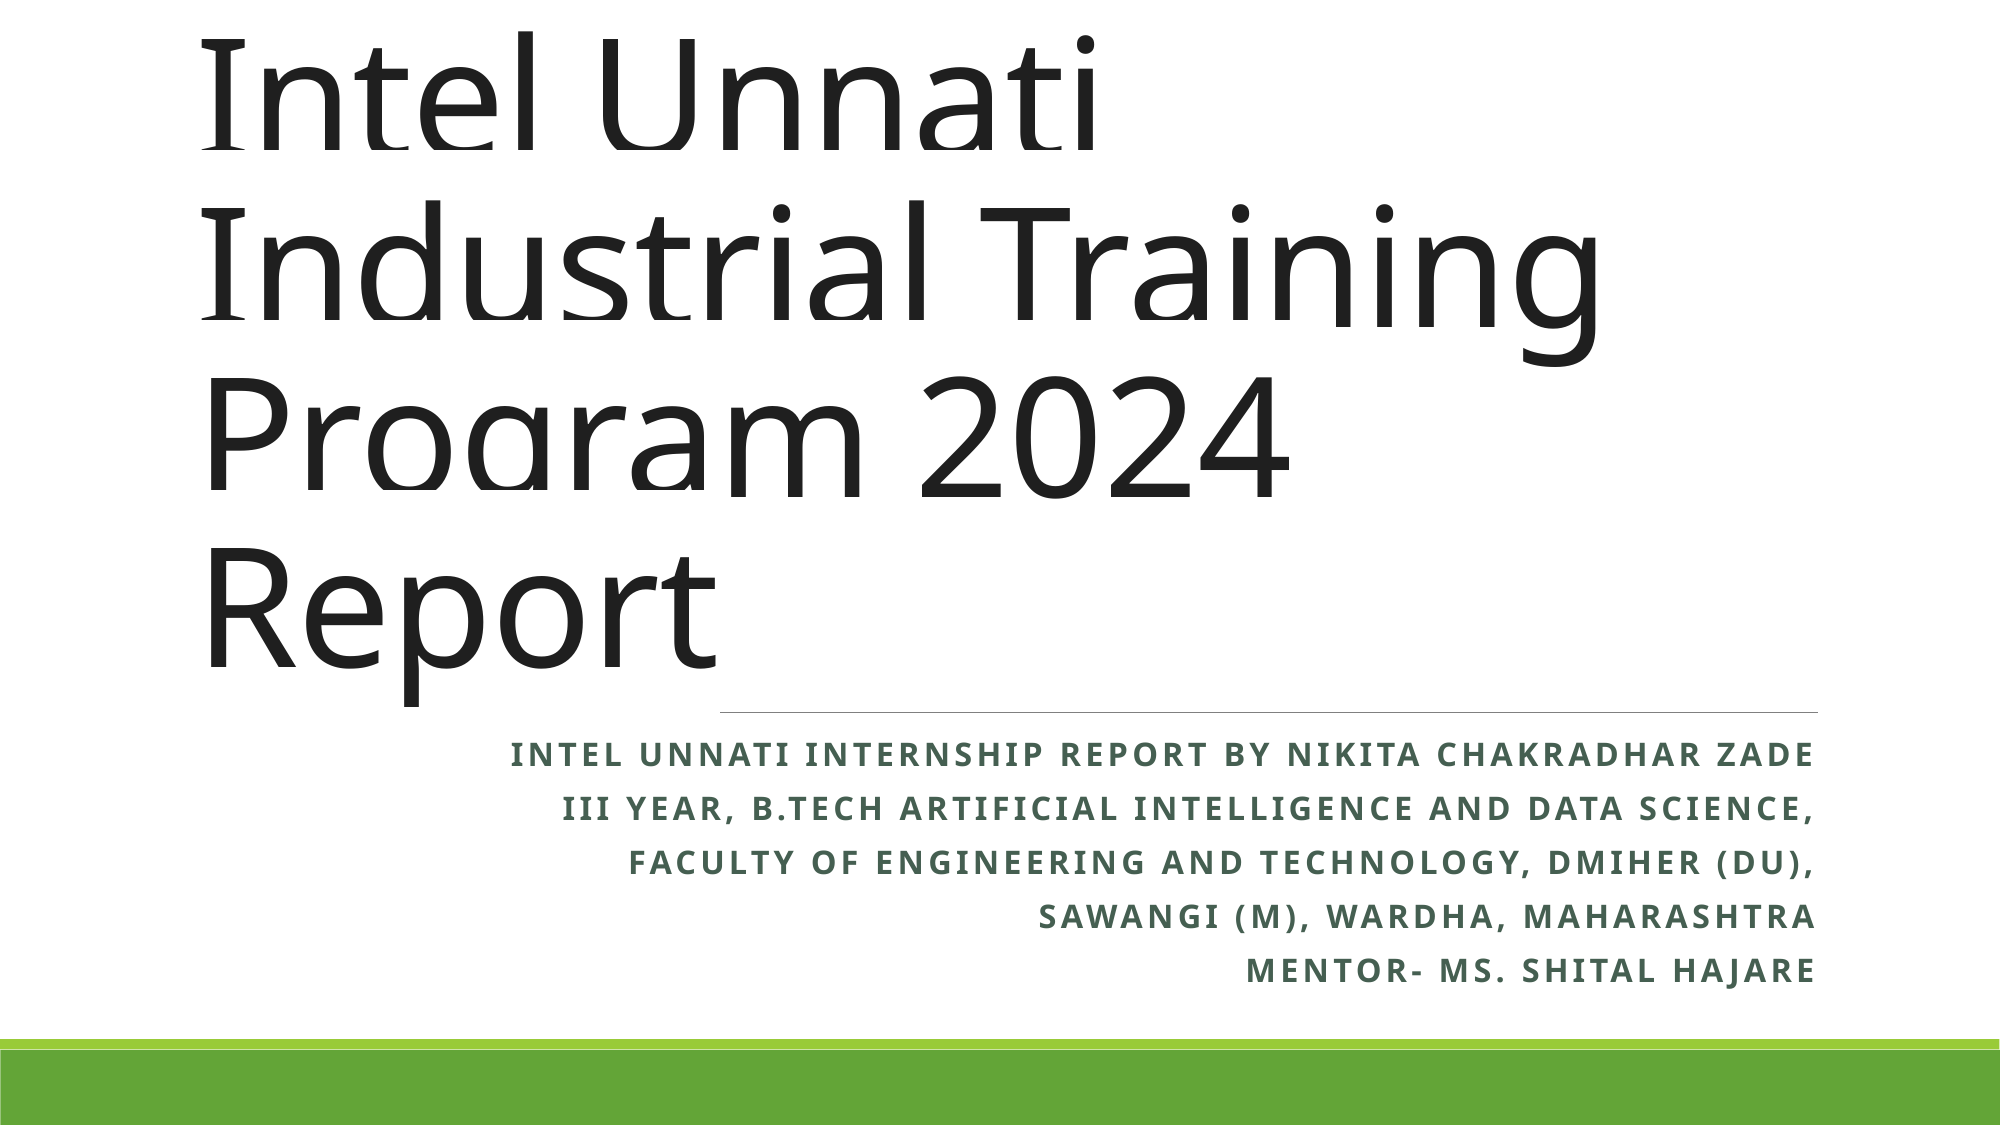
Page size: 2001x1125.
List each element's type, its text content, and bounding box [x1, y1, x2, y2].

title Intel Unnati Industrial Training Program 2024 Report [180, 124, 1830, 710]
subtitle Intel Unnati Internship Report by NIKITA CHAKRADHAR ZADE III Year, B.Tech Artificial Intelligence and Data Science, Faculty of Engineering and Technology, DMIHER (DU), Sawangi (m), Wardha, Maharashtra Mentor- MS. SHITAL HAJARE [180, 730, 1831, 1001]
